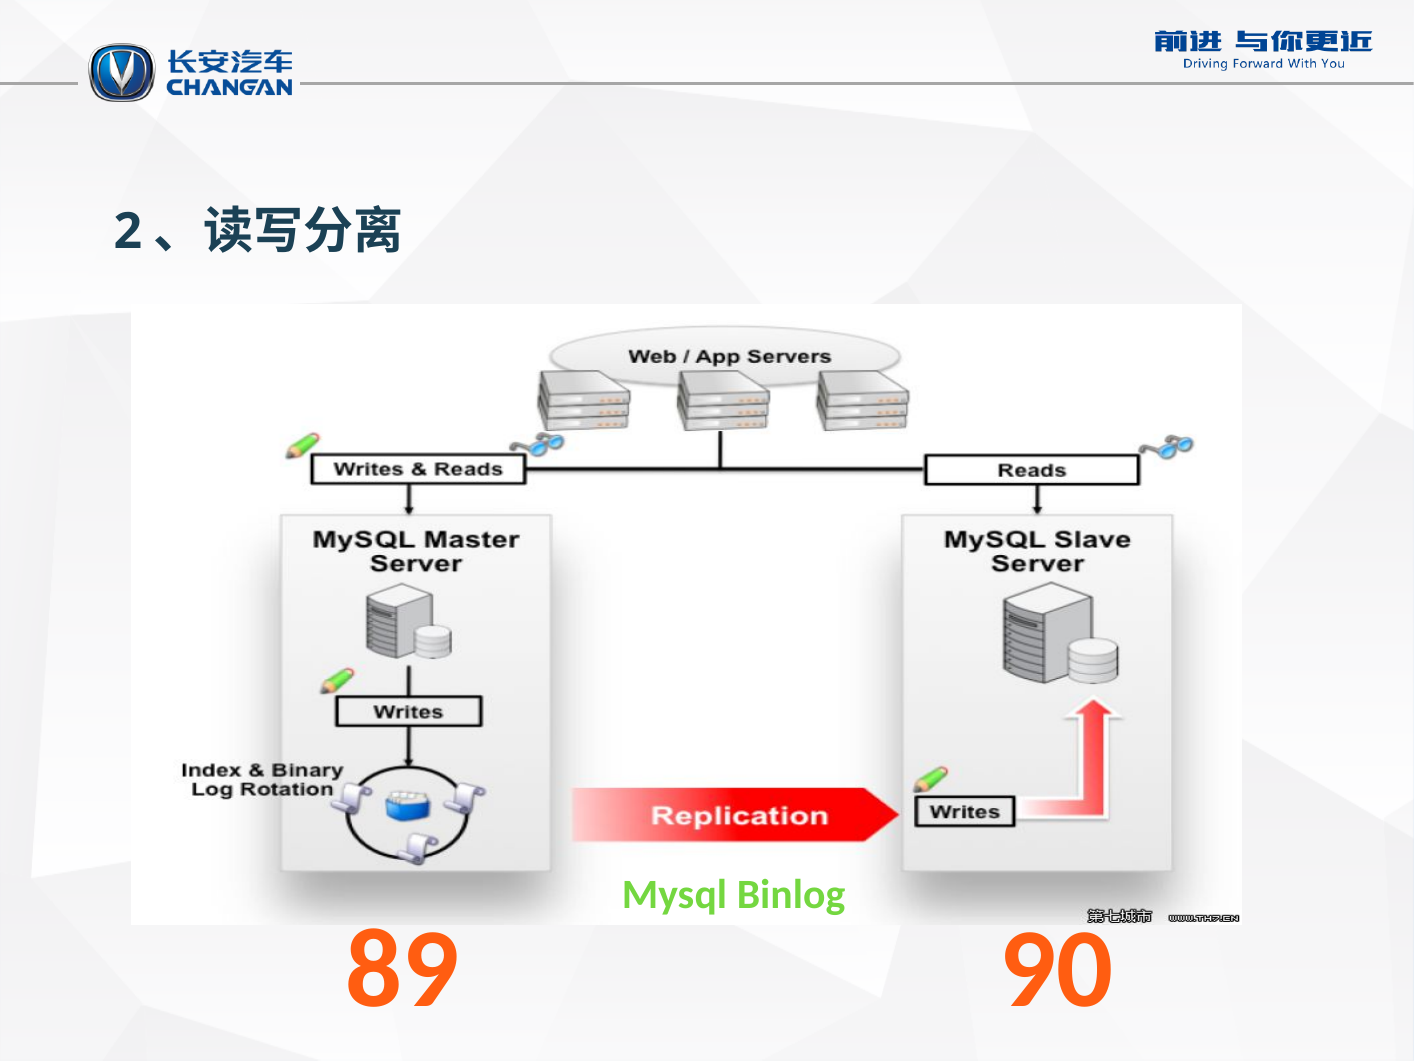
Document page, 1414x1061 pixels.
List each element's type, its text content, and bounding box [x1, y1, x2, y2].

text_box 90 [969, 925, 1143, 1037]
picture [0, 0, 1414, 1061]
text_box 2、读写分离 [98, 148, 707, 266]
text_box 89 [316, 925, 490, 1037]
